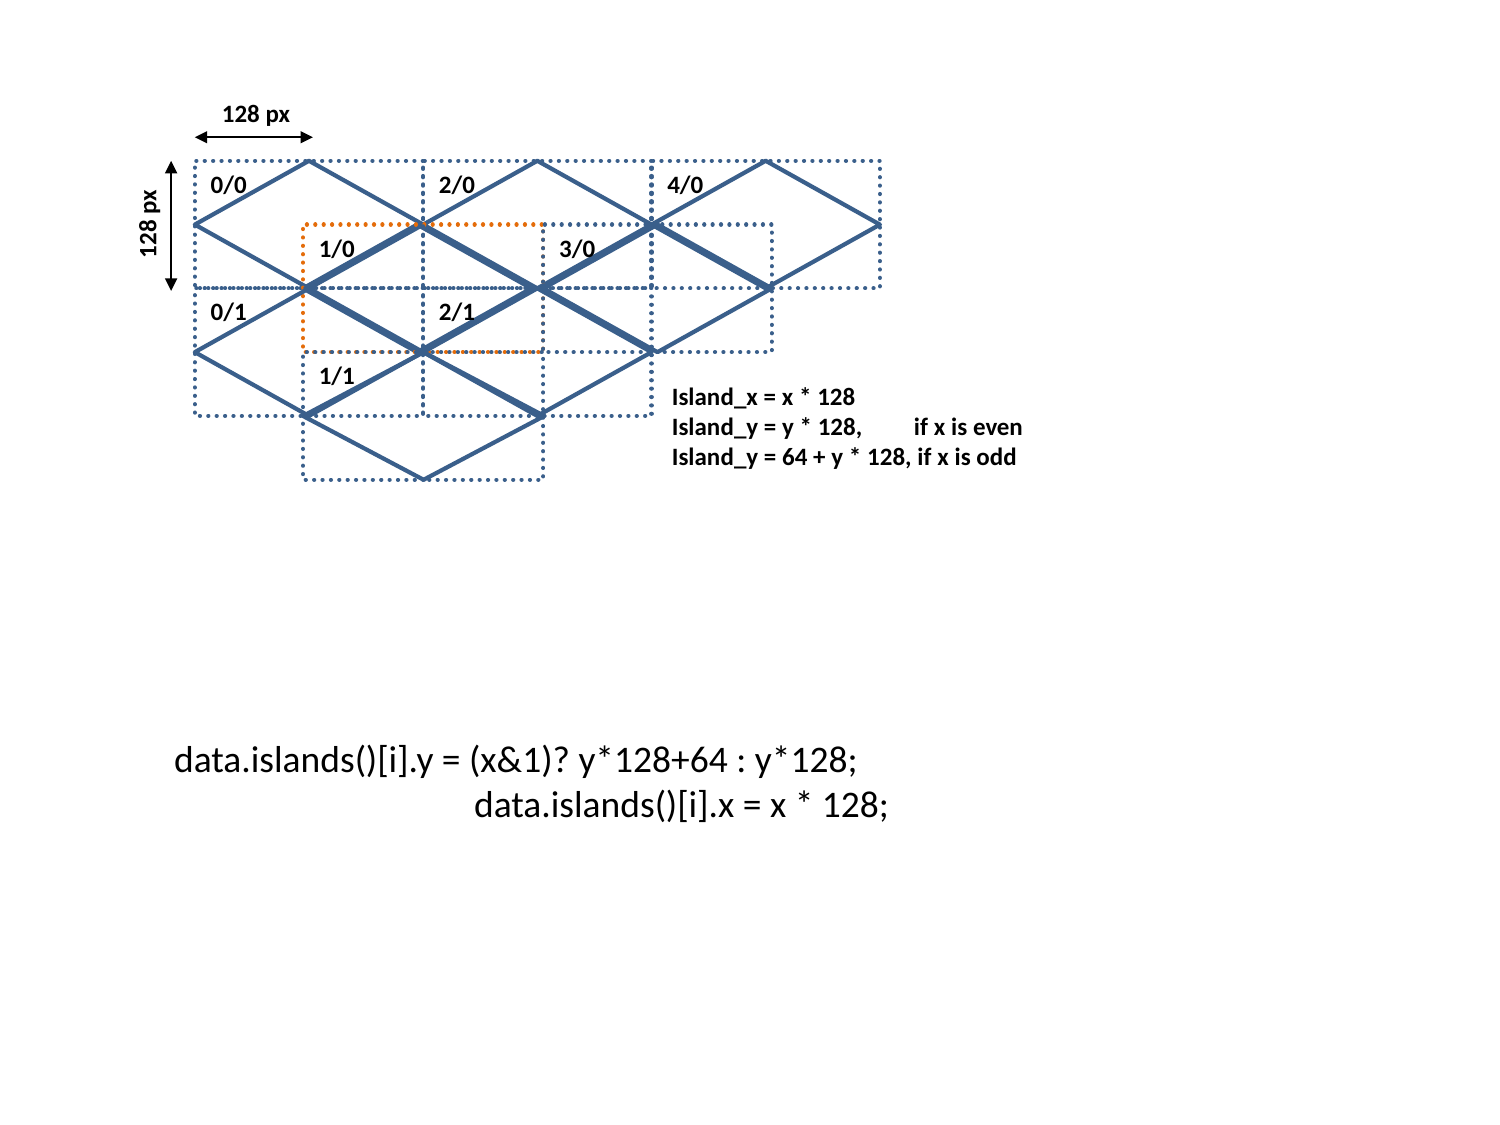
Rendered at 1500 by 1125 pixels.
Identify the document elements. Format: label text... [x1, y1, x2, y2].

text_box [194, 89, 314, 138]
text_box Island_x = x * 128 Island_y = y * 128, if x is even Island_y = 64 + y * 128, if x is odd [657, 373, 1039, 508]
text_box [194, 160, 881, 481]
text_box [82, 201, 213, 250]
text_box data.islands()[i].y = (x&1)? y*128+64 : y*128; data.islands()[i].x = x * 128; [159, 727, 910, 878]
